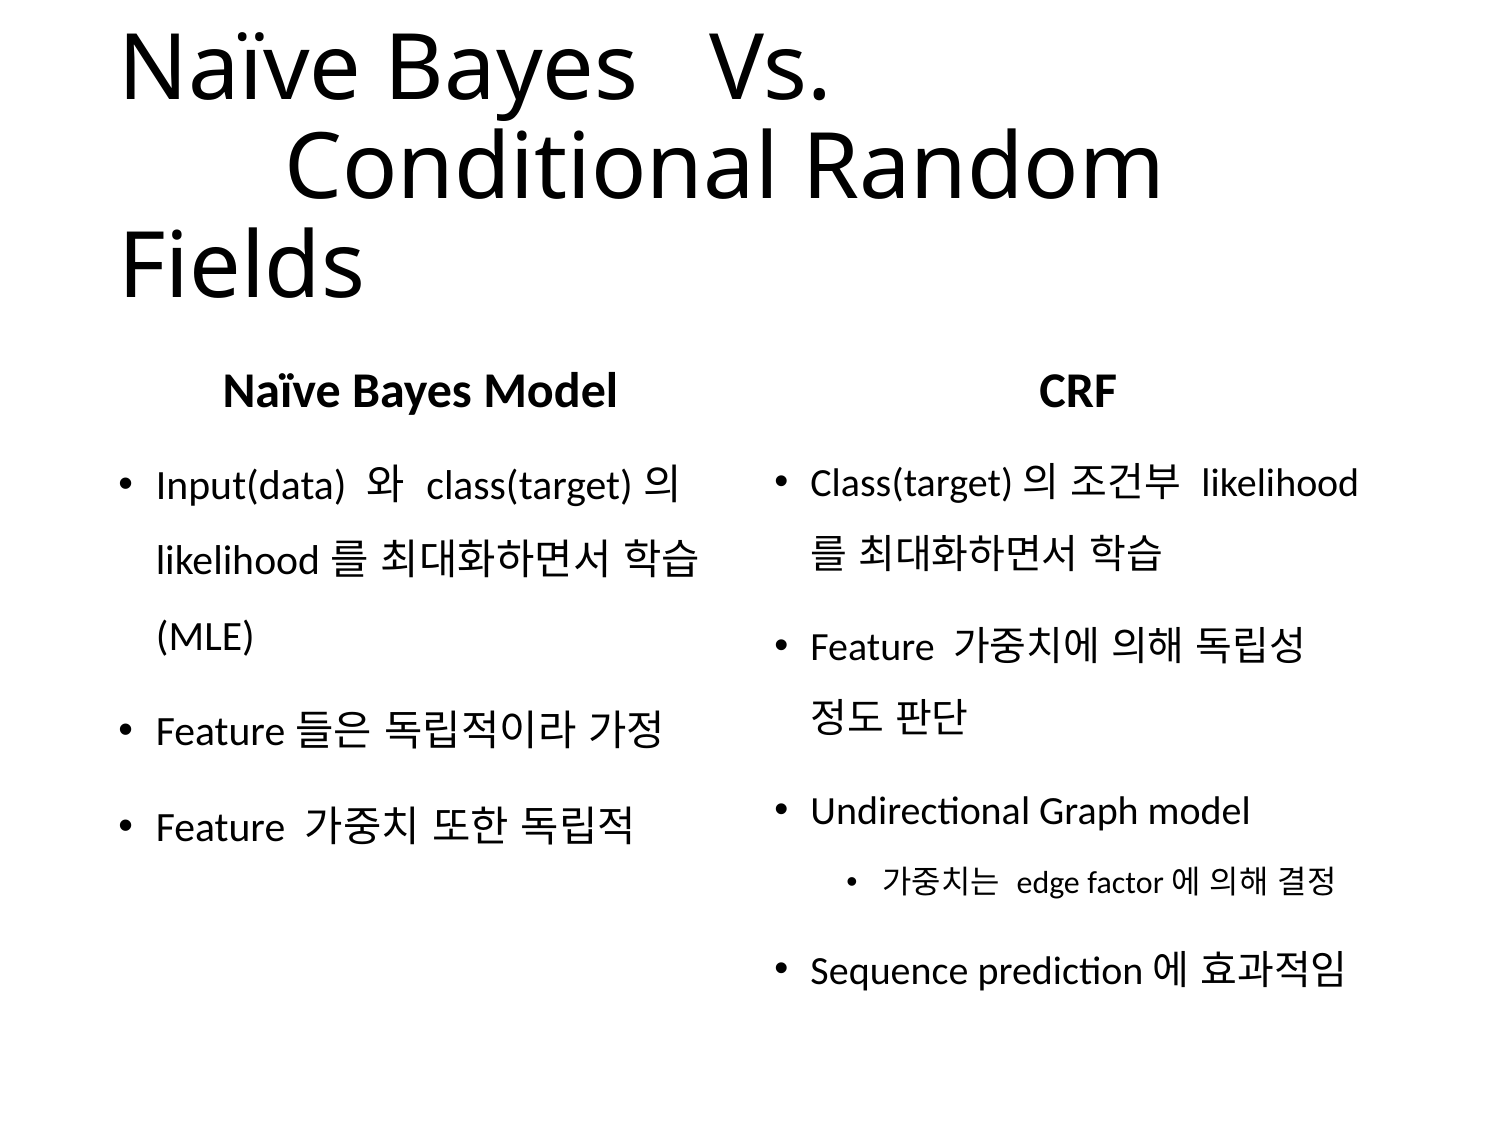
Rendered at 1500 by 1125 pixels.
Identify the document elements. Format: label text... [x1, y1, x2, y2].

list CRF [759, 290, 1398, 425]
list Input(data) 와 class(target)의 likelihood를 최대화하면서 학습 (MLE) Feature들은 독립적이라 가정 Feature 가중치 또한 독립적 [103, 425, 738, 1002]
title Naïve Bayes Vs. Conditional Random Fields [103, 59, 1398, 278]
list Class(target)의 조건부 likelihood를 최대화하면서 학습 Feature 가중치에 의해 독립성 정도 판단 Undirectional Graph model 가중치는 edge factor에 의해 결정 Sequence prediction에 효과적임 [759, 425, 1398, 1002]
list Naïve Bayes Model [103, 290, 738, 425]
